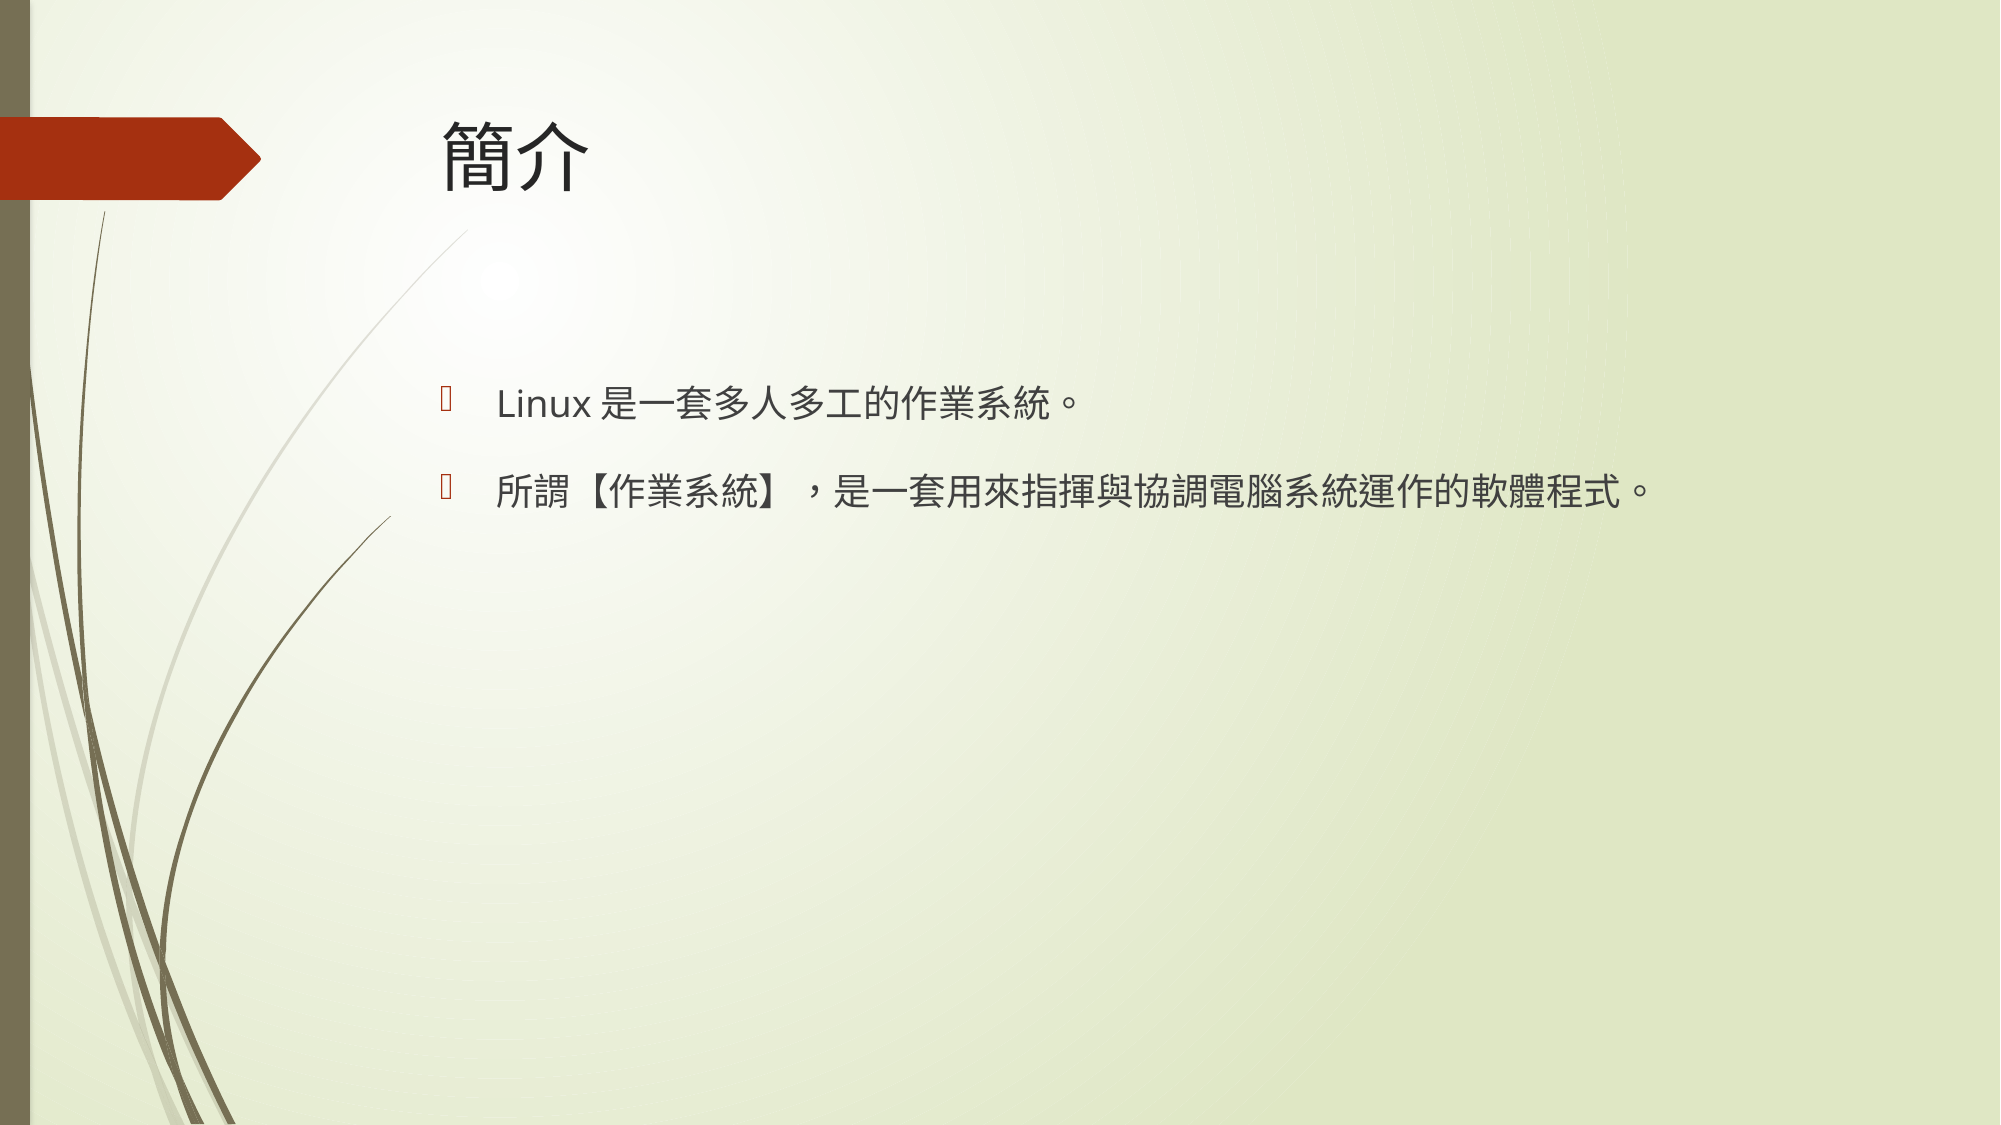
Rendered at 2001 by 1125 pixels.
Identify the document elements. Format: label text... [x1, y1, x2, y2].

title 簡介 [425, 102, 1888, 313]
list Linux是一套多人多工的作業系統。 所謂【作業系統】，是一套用來指揮與協調電腦系統運作的軟體程式。 [424, 350, 1888, 970]
